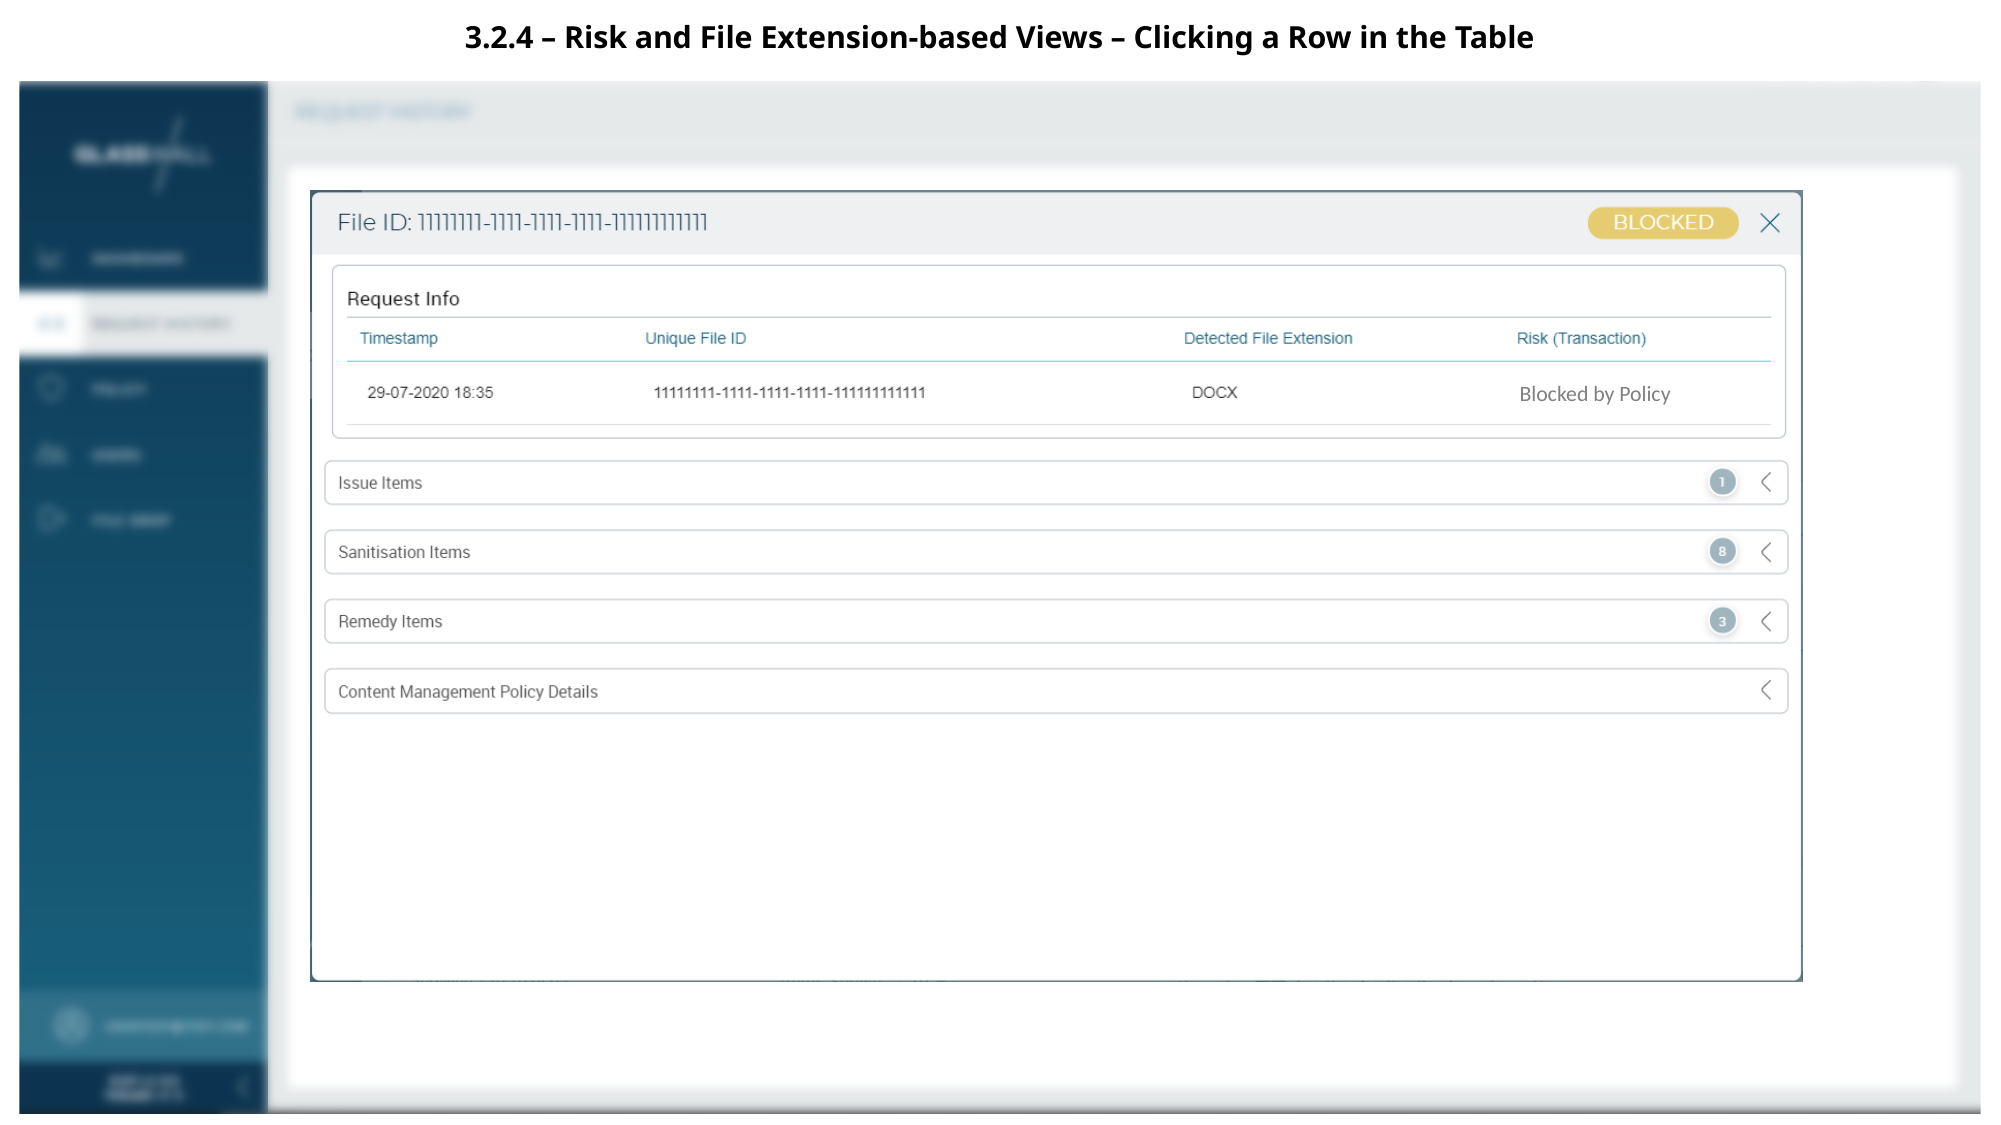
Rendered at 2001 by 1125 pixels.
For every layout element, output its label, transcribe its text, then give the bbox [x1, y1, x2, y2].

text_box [310, 190, 1803, 982]
title 3.2.4 – Risk and File Extension-based Views – Clicking a Row in the Table [137, 14, 1863, 63]
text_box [19, 81, 1981, 1114]
